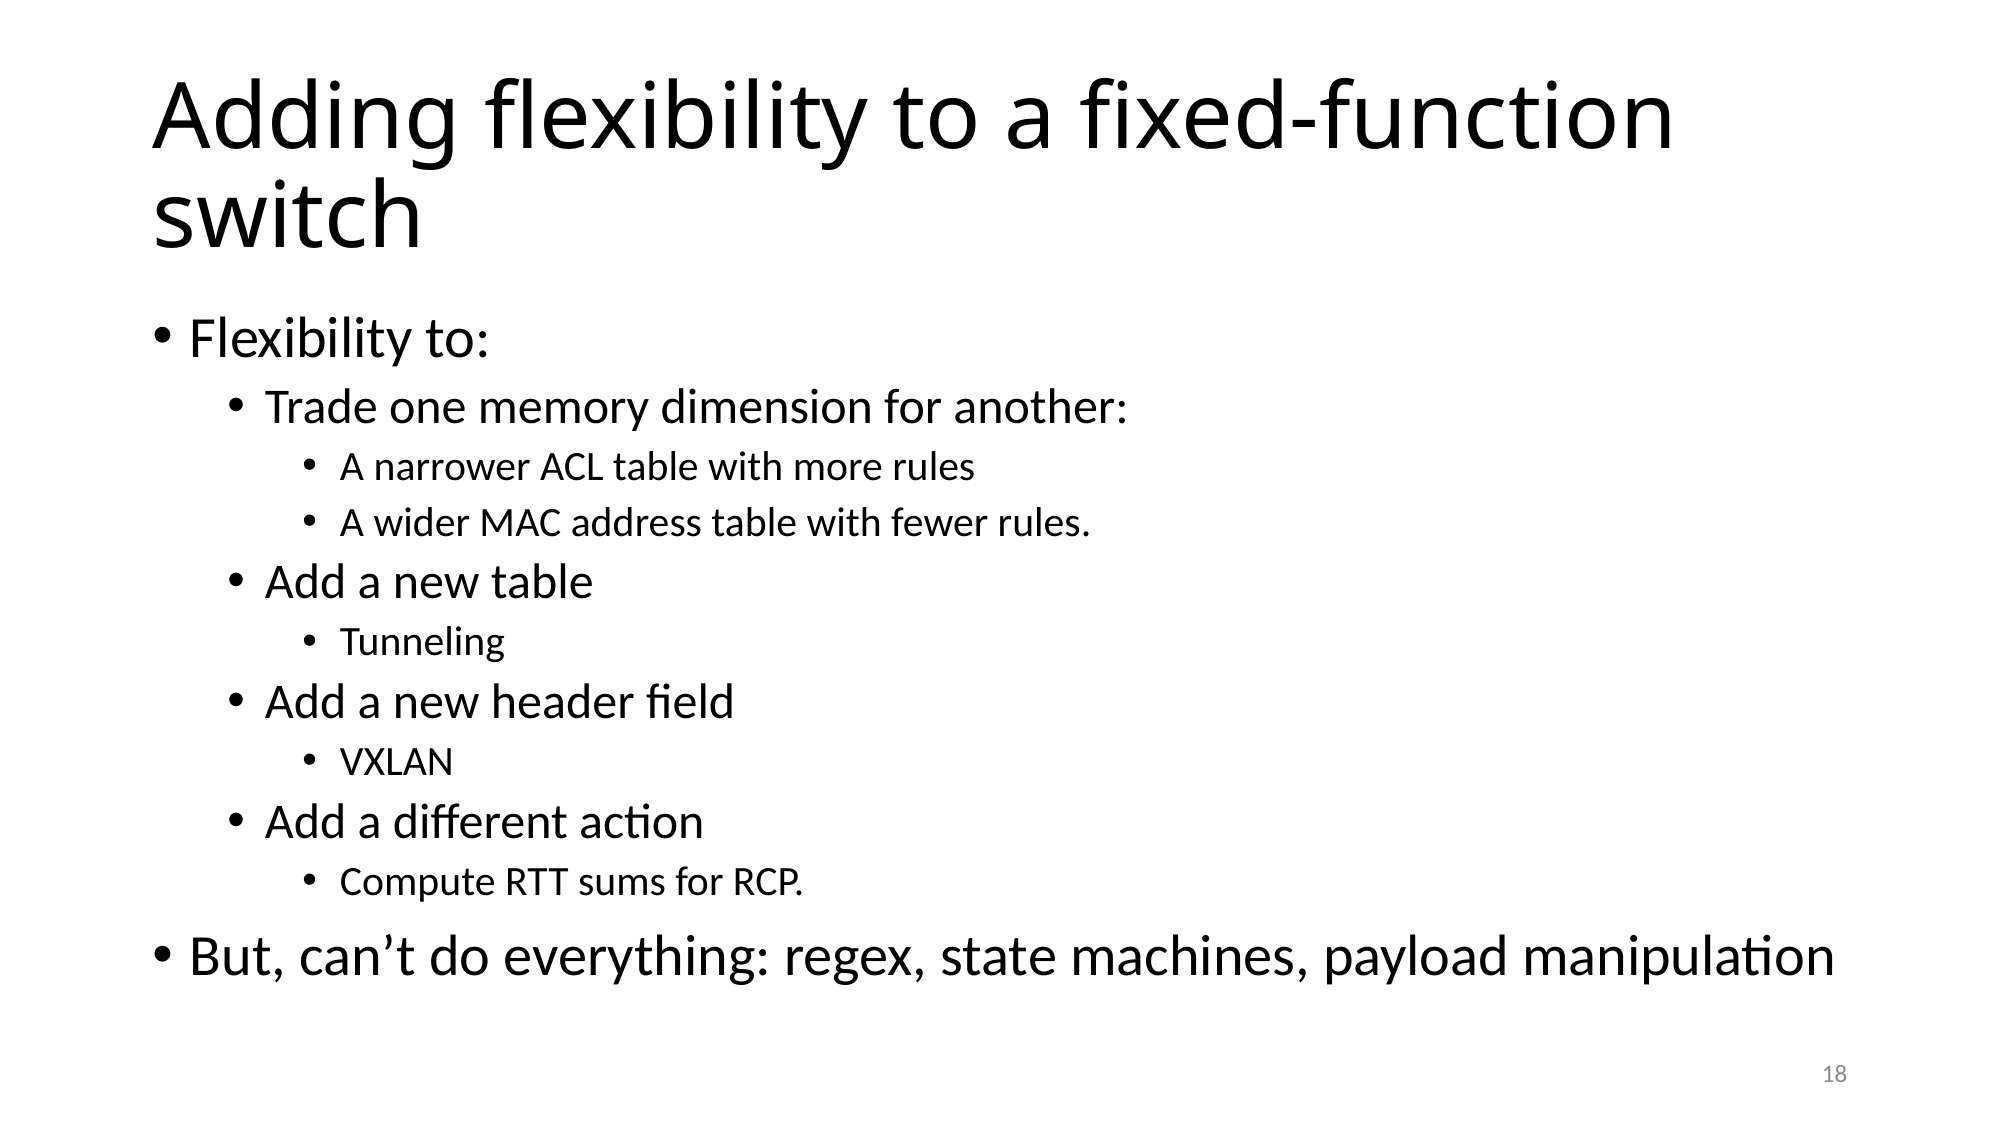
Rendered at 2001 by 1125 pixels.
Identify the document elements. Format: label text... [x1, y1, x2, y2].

title Adding flexibility to a fixed-function switch [137, 59, 1863, 278]
slide_number 18 [1412, 1042, 1863, 1103]
list Flexibility to: Trade one memory dimension for another: A narrower ACL table with more rules A wider MAC address table with fewer rules. Add a new table Tunneling Add a new header field VXLAN Add a different action Compute RTT sums for RCP. But, can’t do everything: regex, state machines, payload manipulation [137, 299, 1863, 1014]
